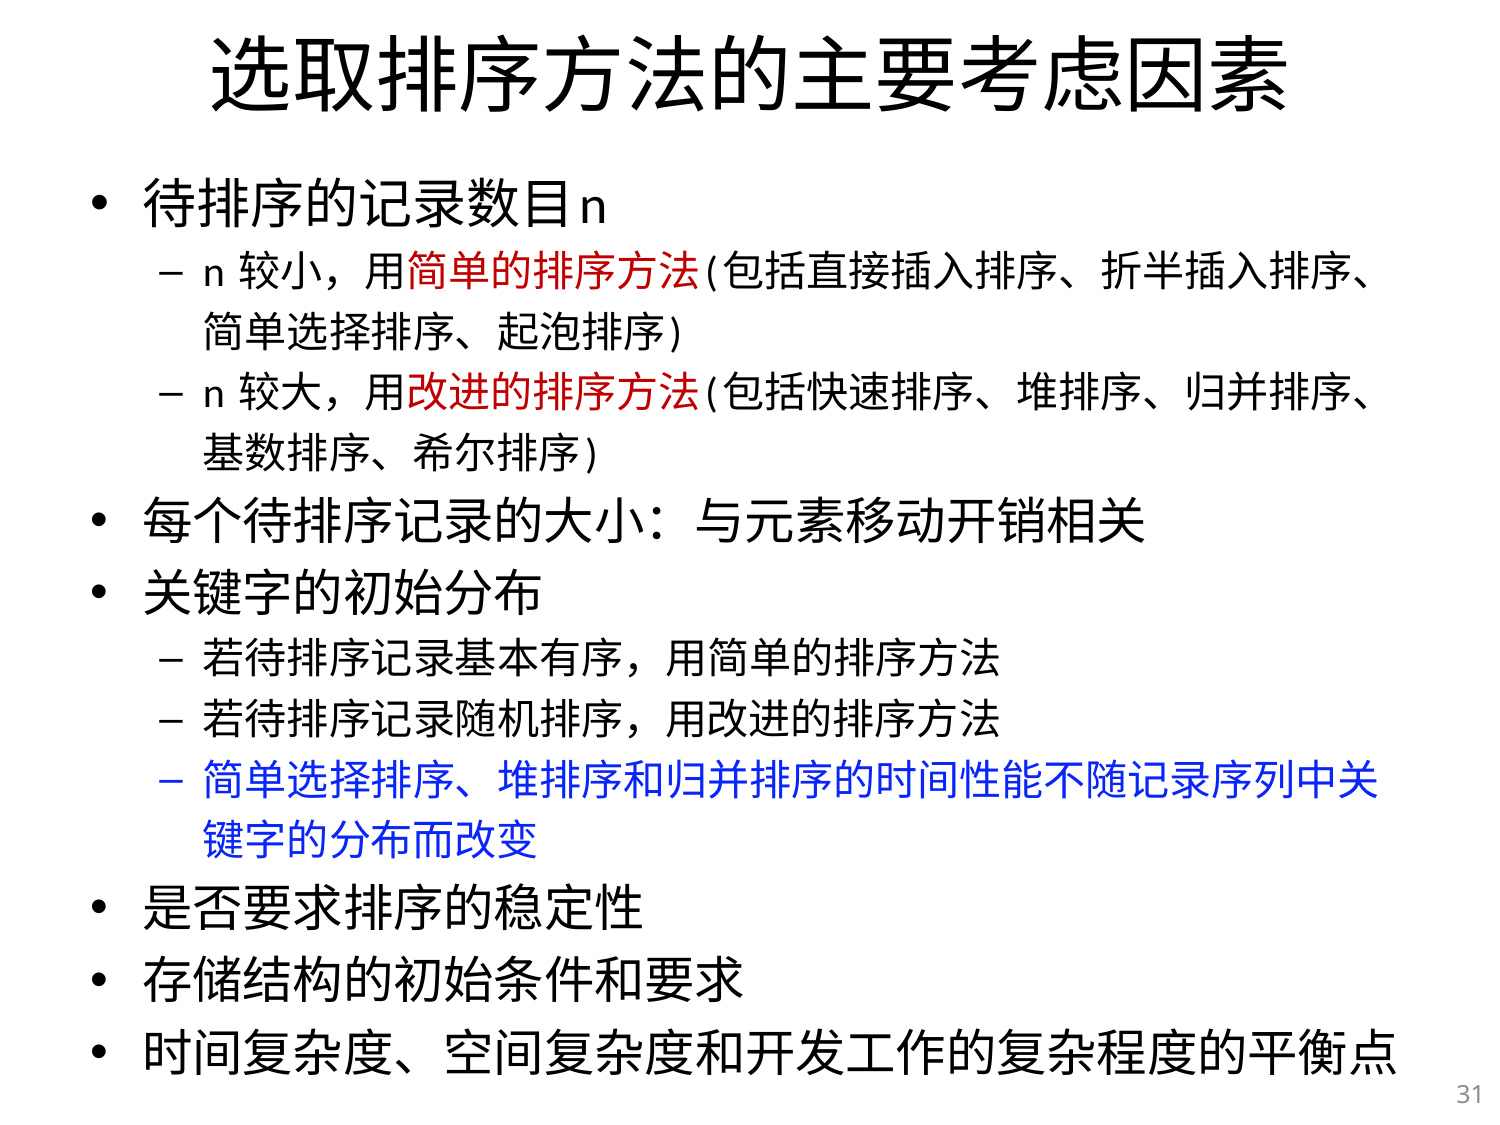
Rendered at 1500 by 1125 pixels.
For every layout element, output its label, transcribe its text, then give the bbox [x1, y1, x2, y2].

slide_number 31 [1435, 1065, 1500, 1125]
title 选取排序方法的主要考虑因素 [75, 0, 1425, 149]
list 待排序的记录数目n n 较小，用简单的排序方法(包括直接插入排序、折半插入排序、简单选择排序、起泡排序) n 较大，用改进的排序方法(包括快速排序、堆排序、归并排序、基数排序、希尔排序) 每个待排序记录的大小：与元素移动开销相关 关键字的初始分布 若待排序记录基本有序，用简单的排序方法 若待排序记录随机排序，用改进的排序方法 简单选择排序、堆排序和归并排序的时间性能不随记录序列中关键字的分布而改变 是否要求排序的稳定性 存储结构的初始条件和要求 时间复杂度、空间复杂度和开发工作的复杂程度的平衡点 [75, 149, 1425, 1125]
